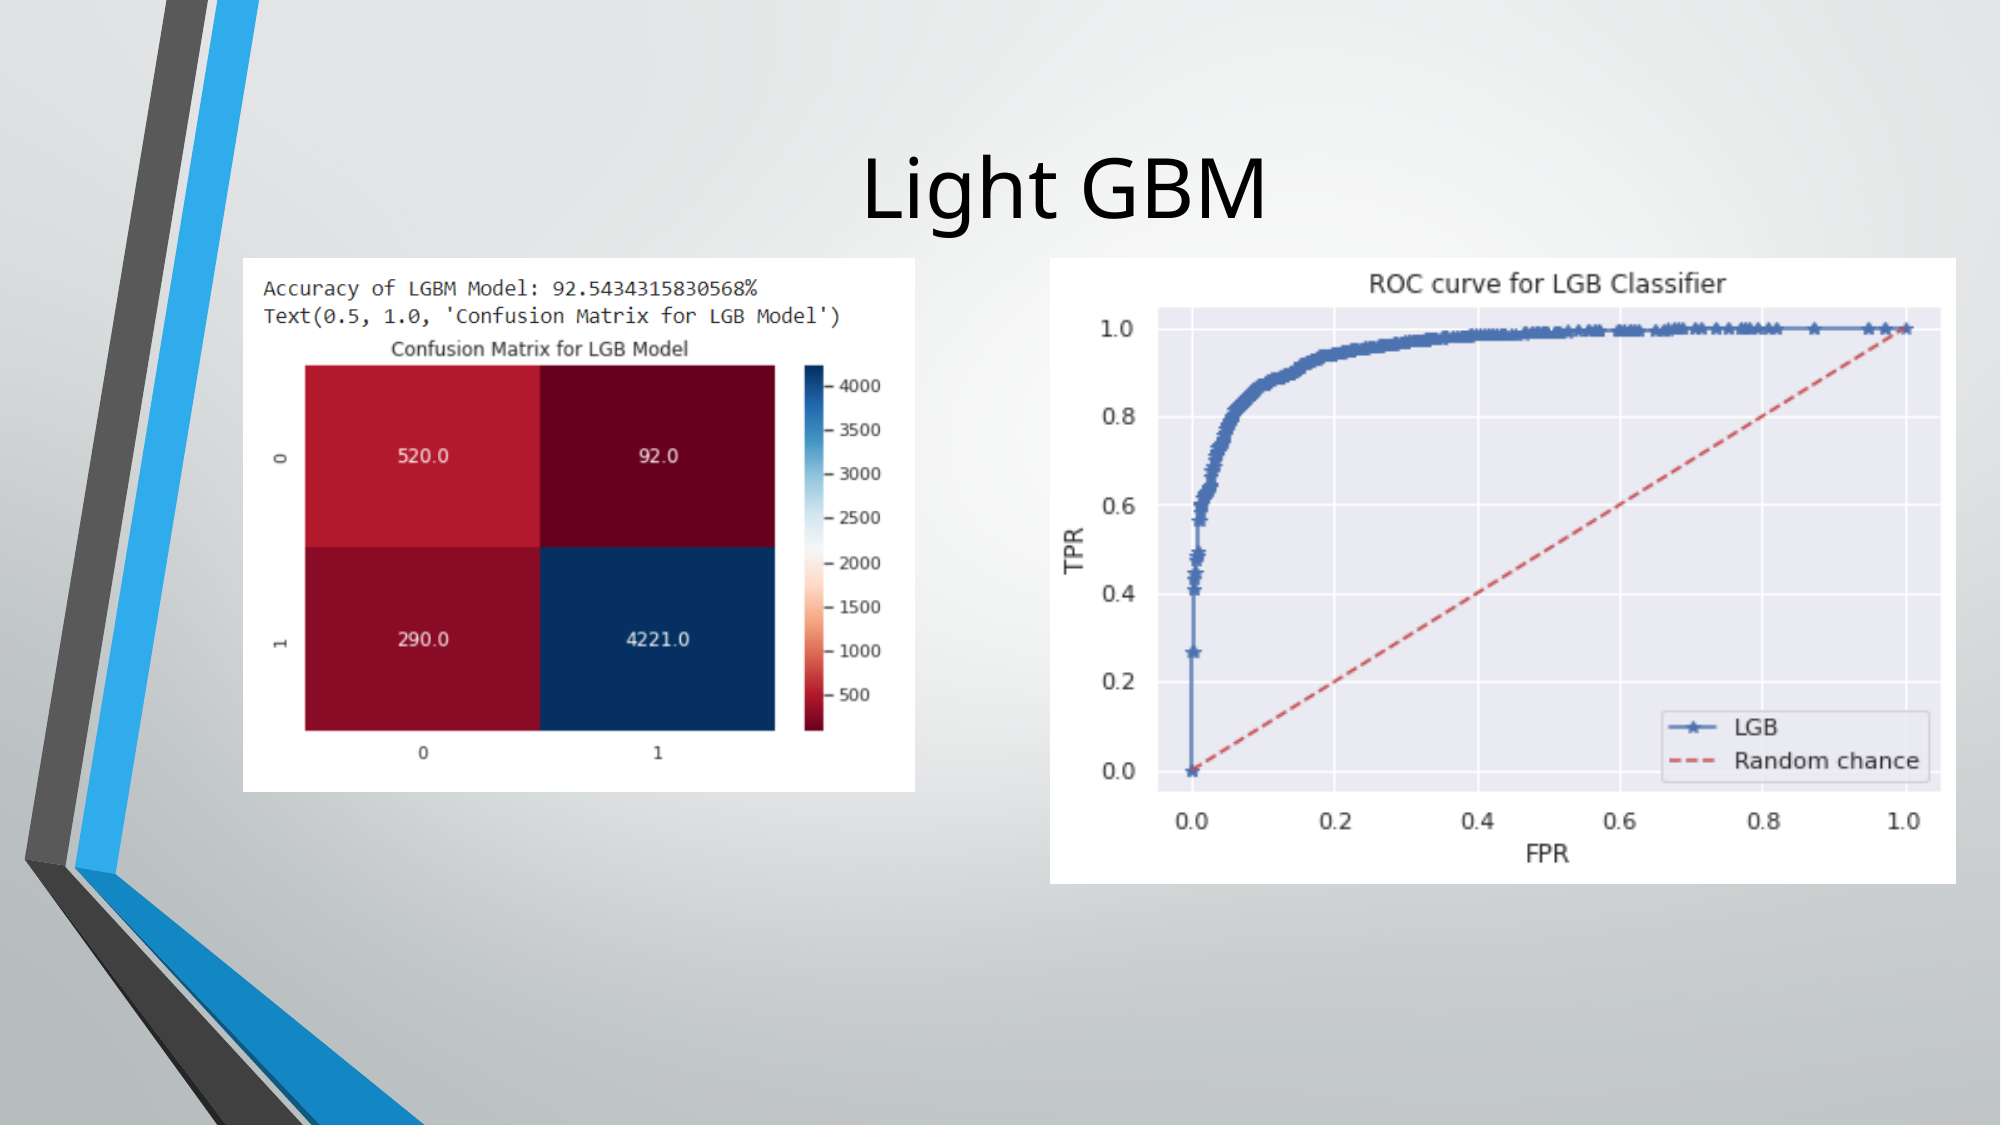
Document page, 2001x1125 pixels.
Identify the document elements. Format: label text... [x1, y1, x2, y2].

title Light GBM [243, 112, 1887, 259]
picture [243, 258, 915, 792]
picture [1050, 258, 1956, 885]
